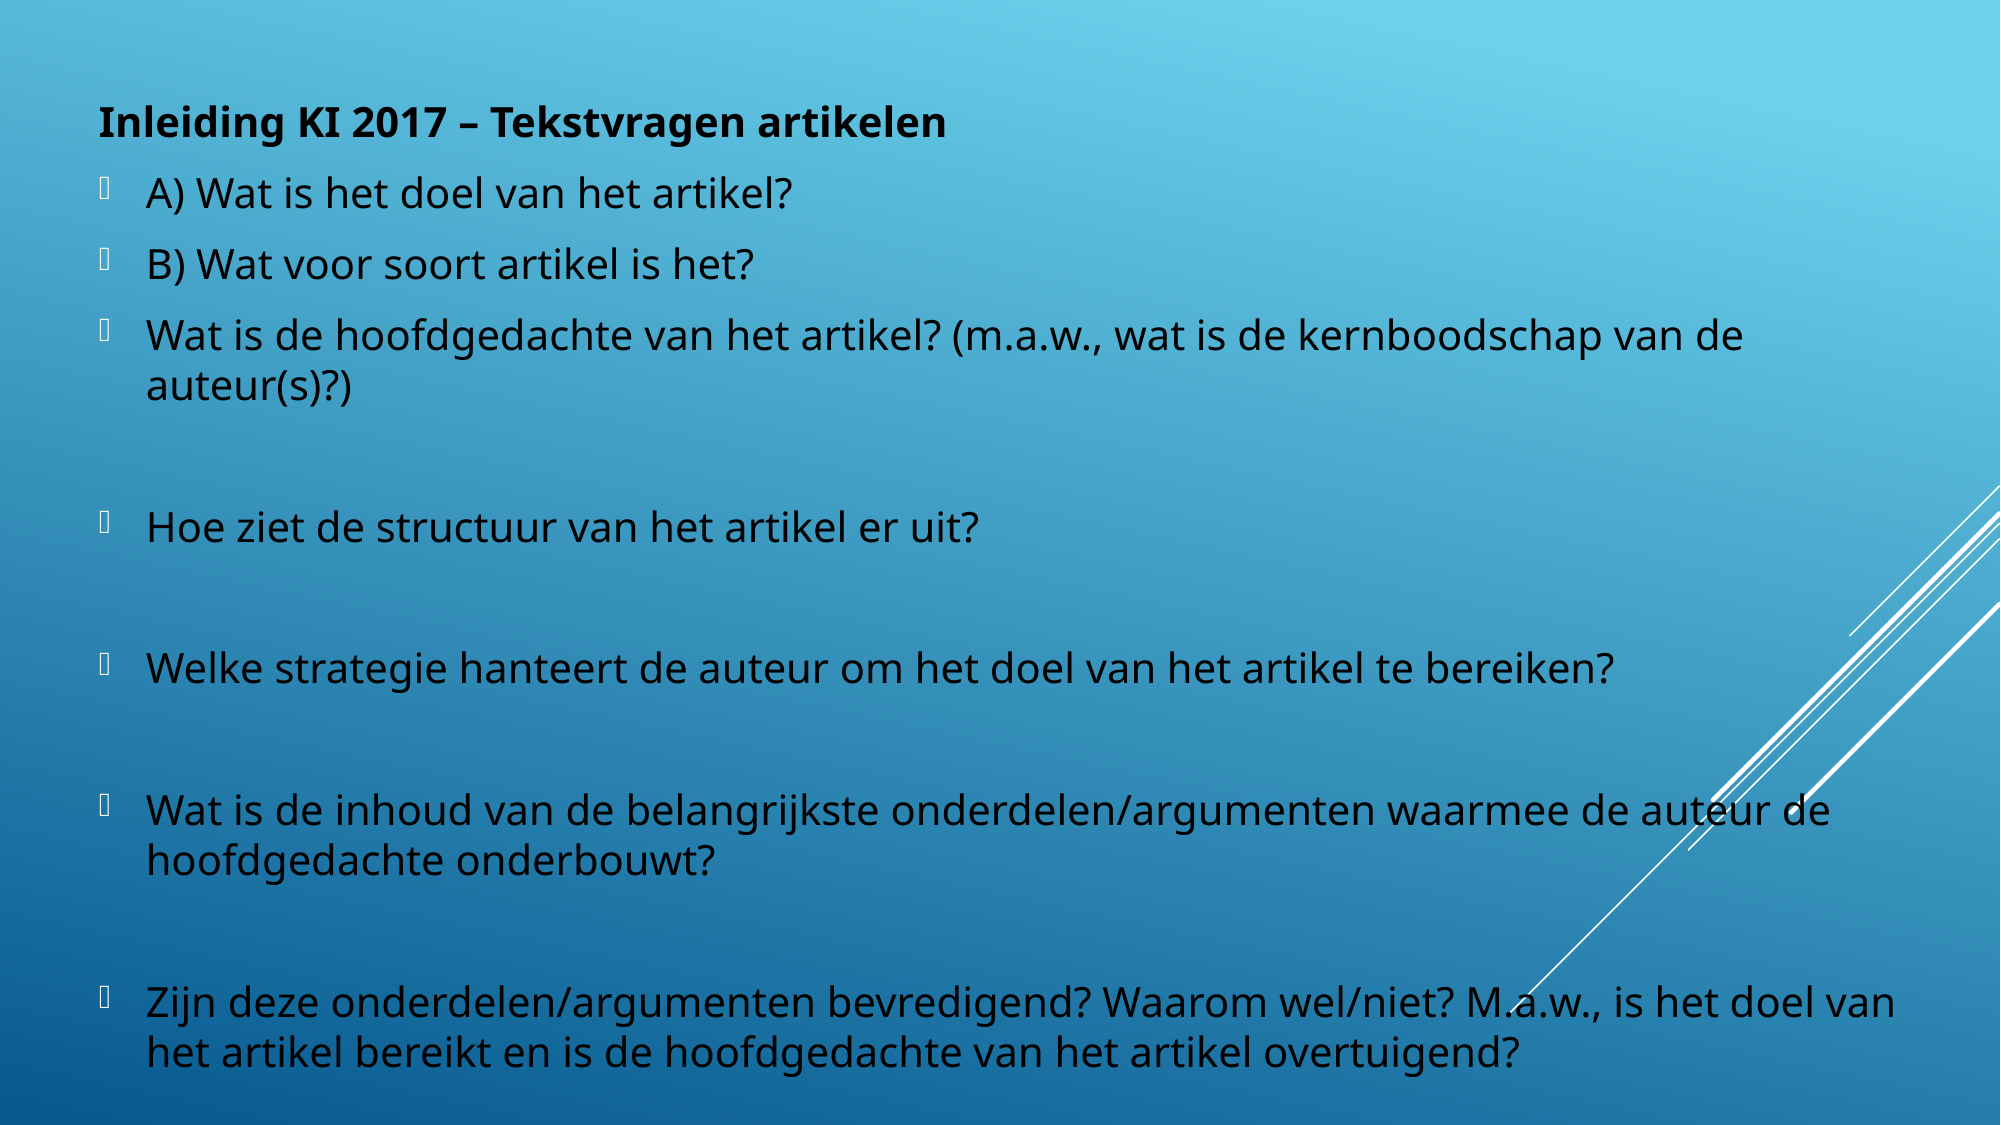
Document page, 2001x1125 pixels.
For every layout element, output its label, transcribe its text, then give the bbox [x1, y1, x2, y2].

list Inleiding KI 2017 – Tekstvragen artikelen A) Wat is het doel van het artikel? B) Wat voor soort artikel is het? Wat is de hoofdgedachte van het artikel? (m.a.w., wat is de kernboodschap van de auteur(s)?) Hoe ziet de structuur van het artikel er uit? Welke strategie hanteert de auteur om het doel van het artikel te bereiken? Wat is de inhoud van de belangrijkste onderdelen/argumenten waarmee de auteur de hoofdgedachte onderbouwt? Zijn deze onderdelen/argumenten bevredigend? Waarom wel/niet? M.a.w., is het doel van het artikel bereikt en is de hoofdgedachte van het artikel overtuigend? [83, 88, 1949, 1098]
